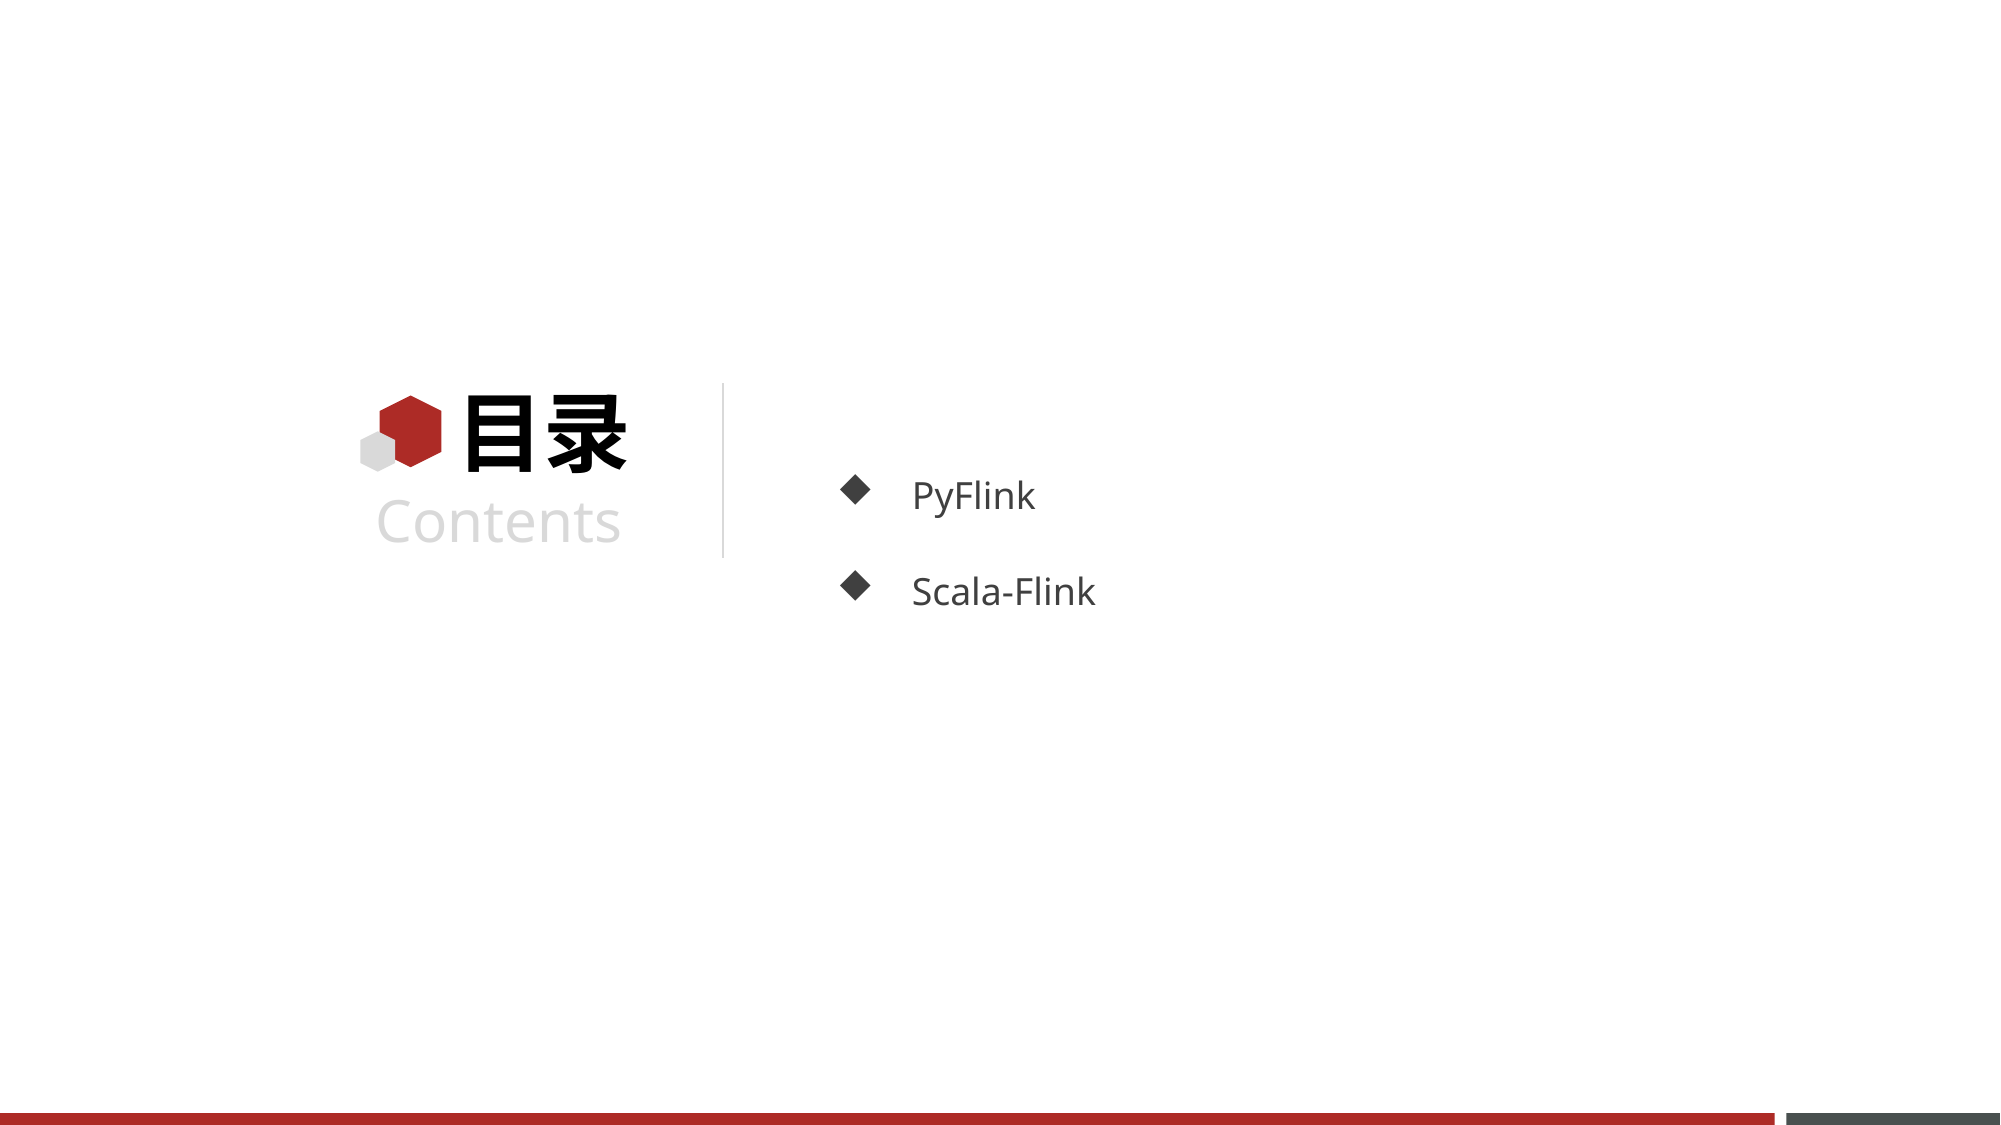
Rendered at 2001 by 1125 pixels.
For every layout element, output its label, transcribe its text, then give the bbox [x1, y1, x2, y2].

list PyFlink Scala-Flink [822, 132, 1802, 909]
